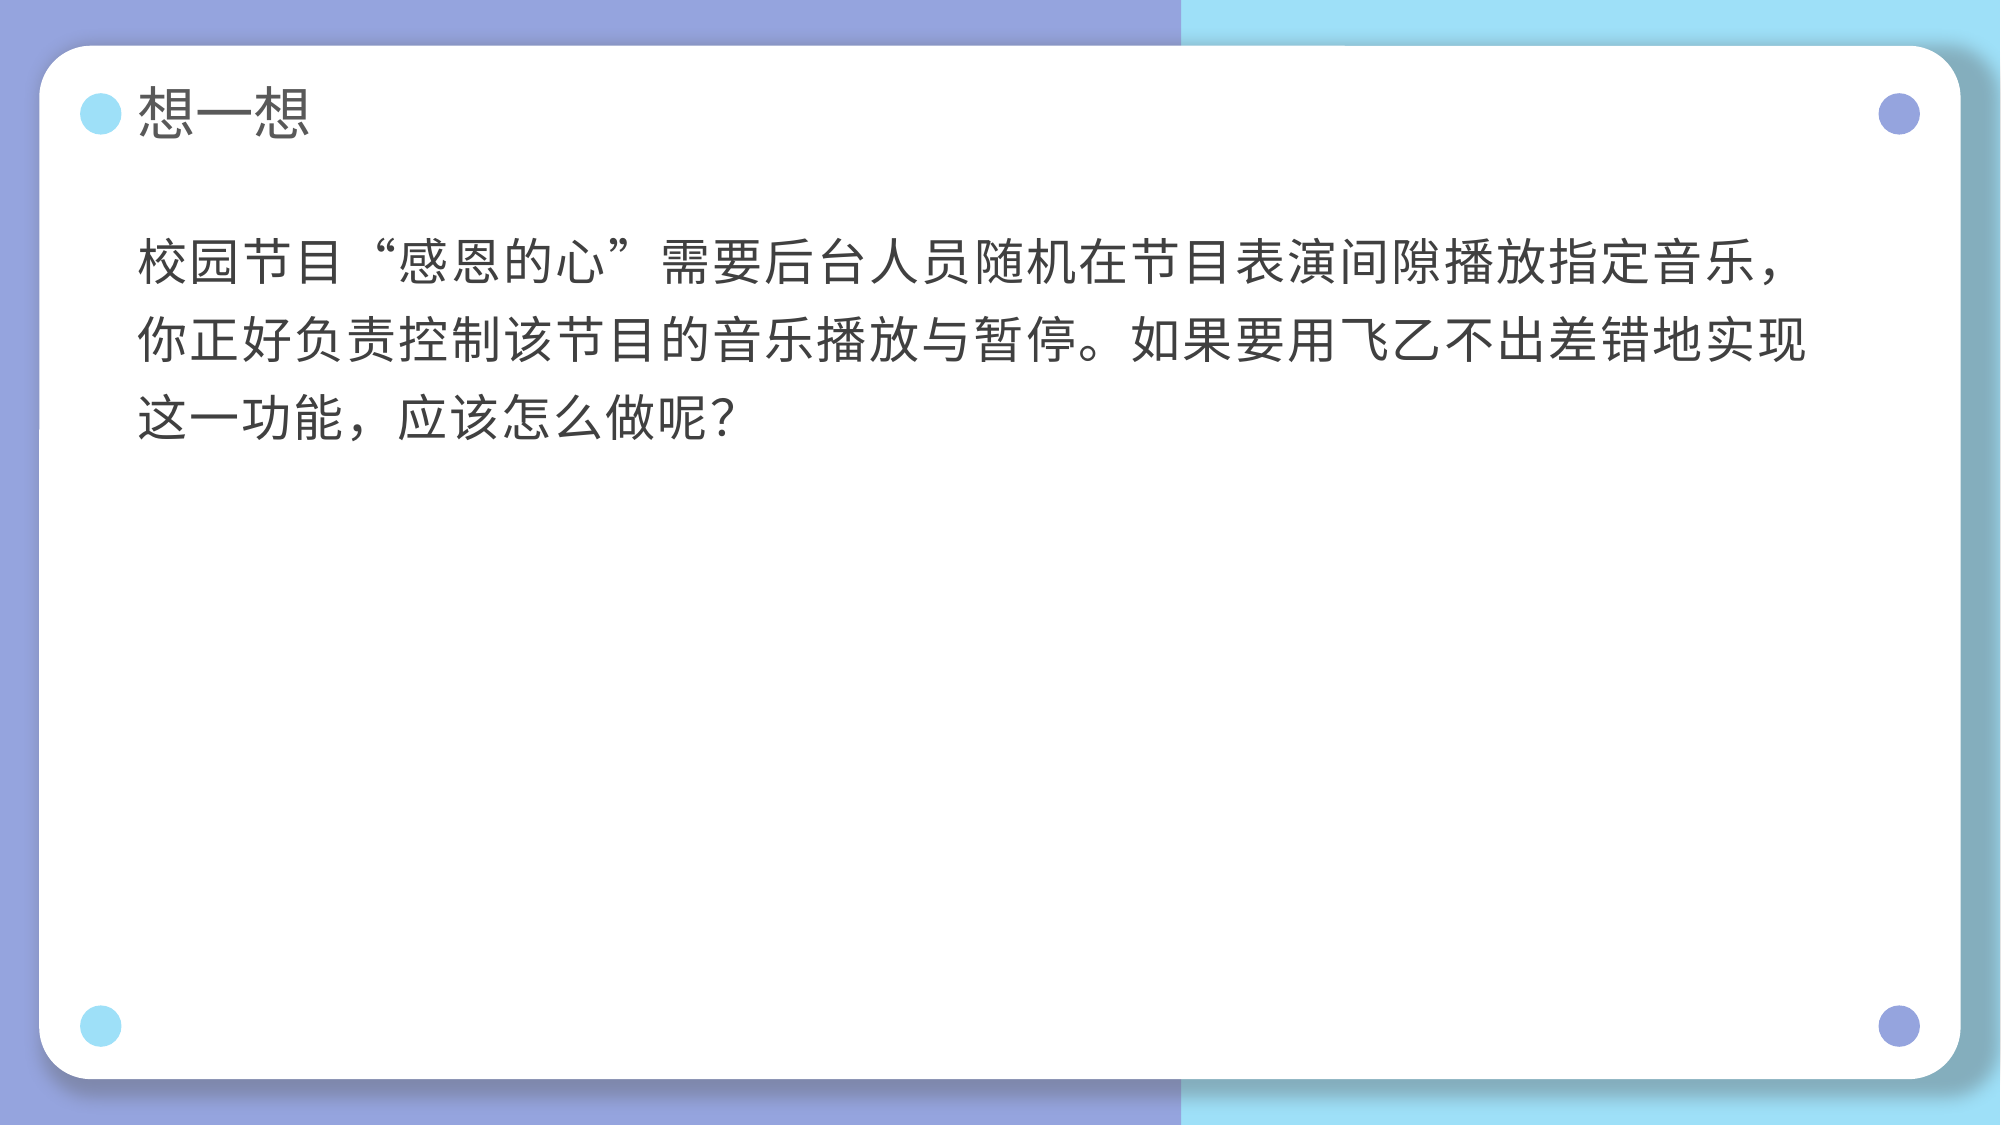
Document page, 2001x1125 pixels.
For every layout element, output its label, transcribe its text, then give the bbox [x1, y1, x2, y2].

list 校园节目“感恩的心”需要后台人员随机在节目表演间隙播放指定音乐，你正好负责控制该节目的音乐播放与暂停。如果要用飞乙不出差错地实现这一功能，应该怎么做呢？ [137, 205, 1811, 685]
title 想一想 [137, 77, 976, 157]
